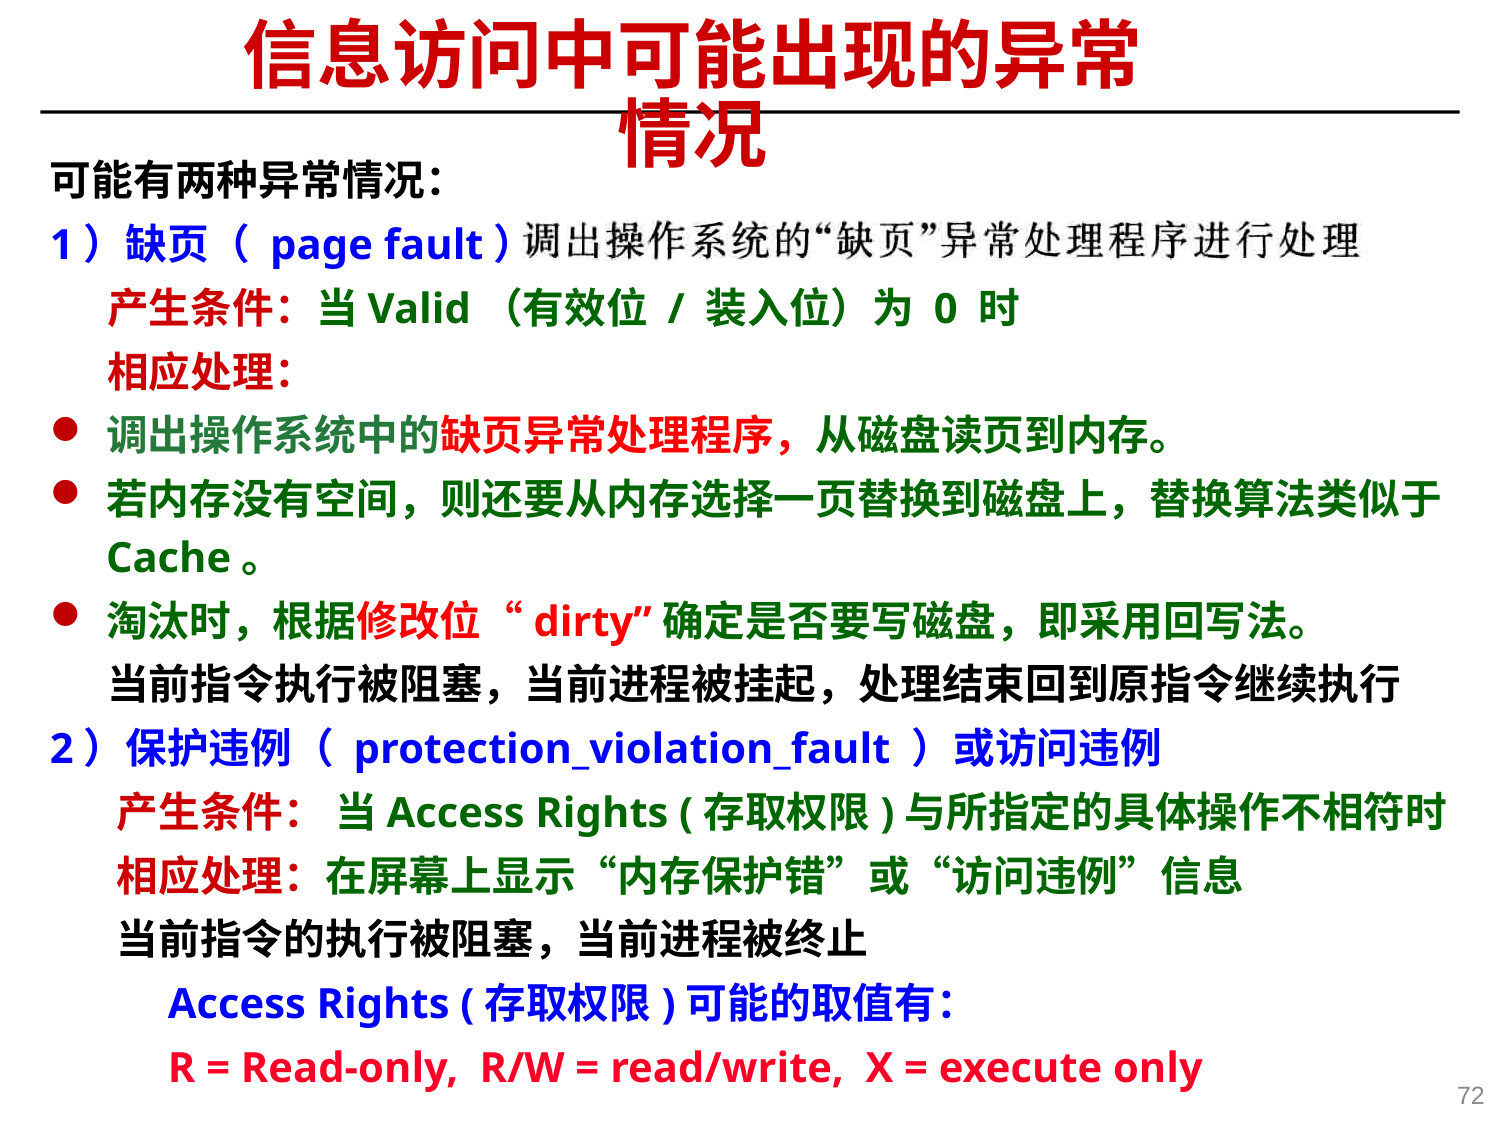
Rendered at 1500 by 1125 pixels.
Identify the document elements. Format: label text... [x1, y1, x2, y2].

text_box 可能有两种异常情况： 1）缺页（ page fault） 产生条件：当Valid（有效位 / 装入位）为 0 时 相应处理： 调出操作系统中的缺页异常处理程序，从磁盘读页到内存。 若内存没有空间，则还要从内存选择一页替换到磁盘上，替换算法类似于Cache。 淘汰时，根据修改位“dirty”确定是否要写磁盘，即采用回写法。 当前指令执行被阻塞，当前进程被挂起，处理结束回到原指令继续执行 2）保护违例（ protection_violation_fault ）或访问违例 产生条件： 当Access Rights (存取权限)与所指定的具体操作不相符时 相应处理：在屏幕上显示“内存保护错”或“访问违例”信息 当前指令的执行被阻塞，当前进程被终止 Access Rights (存取权限)可能的取值有： R = Read-only, R/W = read/write, X = execute only [39, 142, 1477, 1095]
slide_number 72 [1162, 1065, 1500, 1125]
text_box [812, 969, 834, 1017]
picture [520, 220, 1367, 261]
title 信息访问中可能出现的异常情况 [213, 16, 1172, 105]
